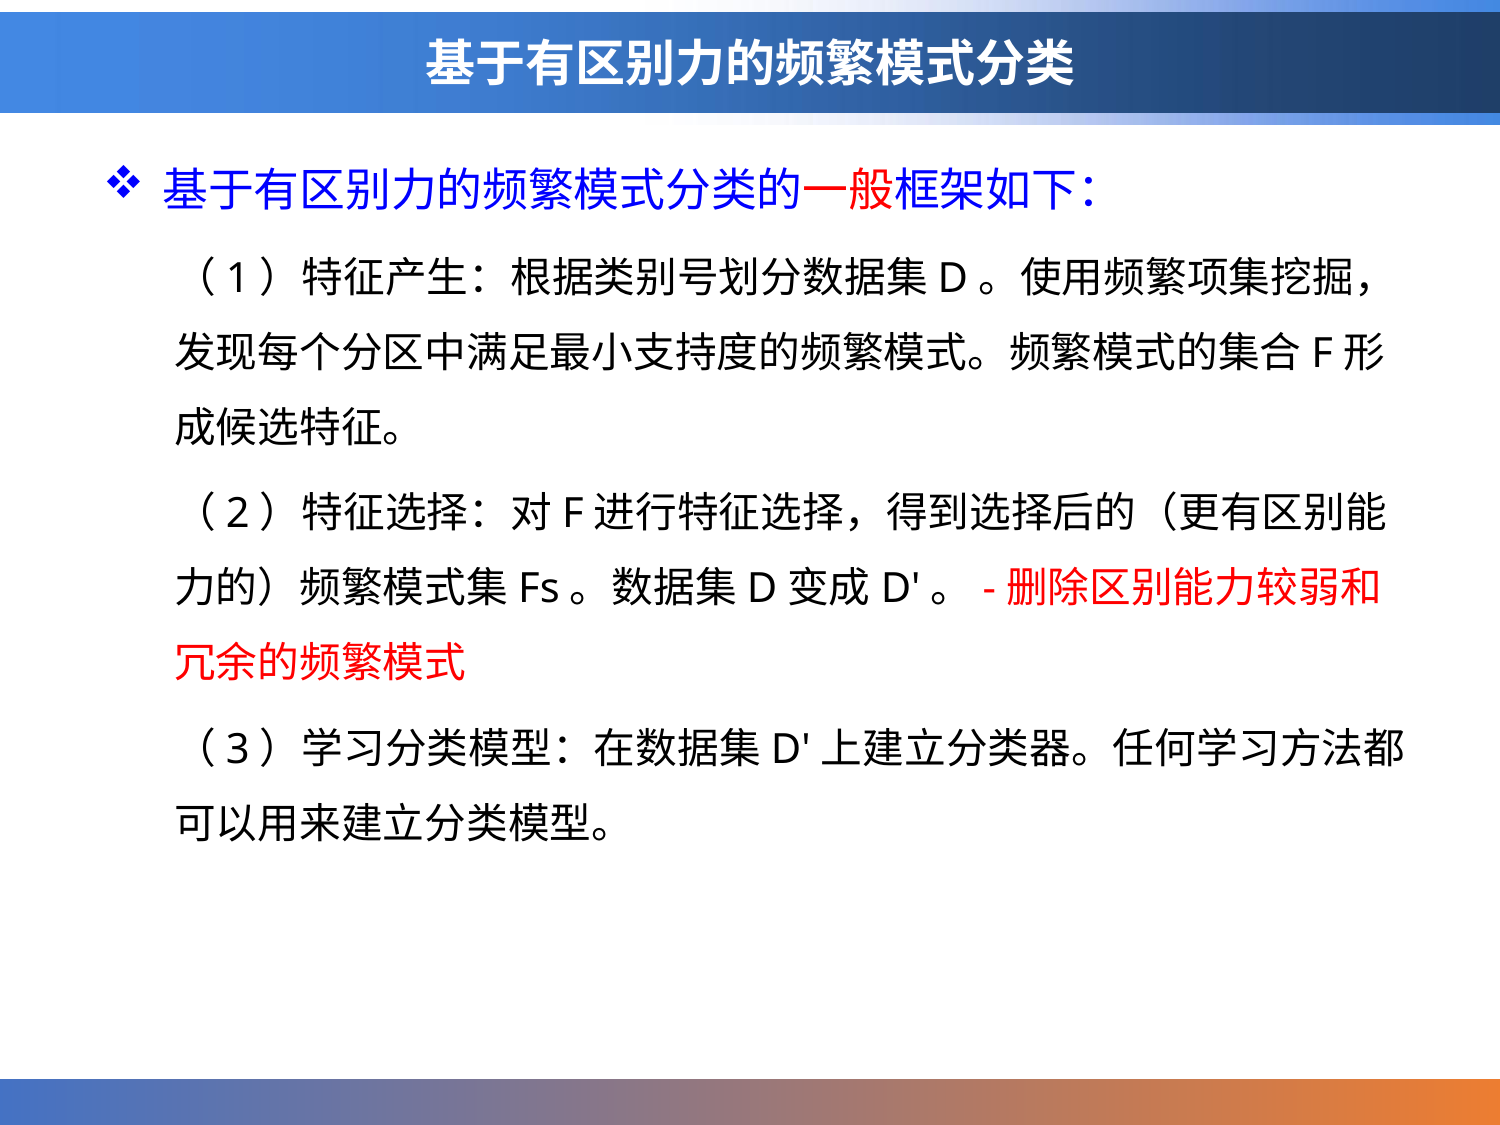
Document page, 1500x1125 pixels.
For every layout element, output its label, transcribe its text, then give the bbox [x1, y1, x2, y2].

title 基于有区别力的频繁模式分类 [29, 22, 1471, 102]
picture [0, 0, 1500, 125]
list 基于有区别力的频繁模式分类的一般框架如下： （1）特征产生：根据类别号划分数据集D。使用频繁项集挖掘，发现每个分区中满足最小支持度的频繁模式。频繁模式的集合F形成候选特征。 （2）特征选择：对F进行特征选择，得到选择后的（更有区别能力的）频繁模式集Fs。数据集D变成D'。-删除区别能力较弱和冗余的频繁模式 （3）学习分类模型：在数据集D'上建立分类器。任何学习方法都可以用来建立分类模型。 [88, 125, 1424, 1033]
table_cell 高 [1394, 1079, 1399, 1125]
